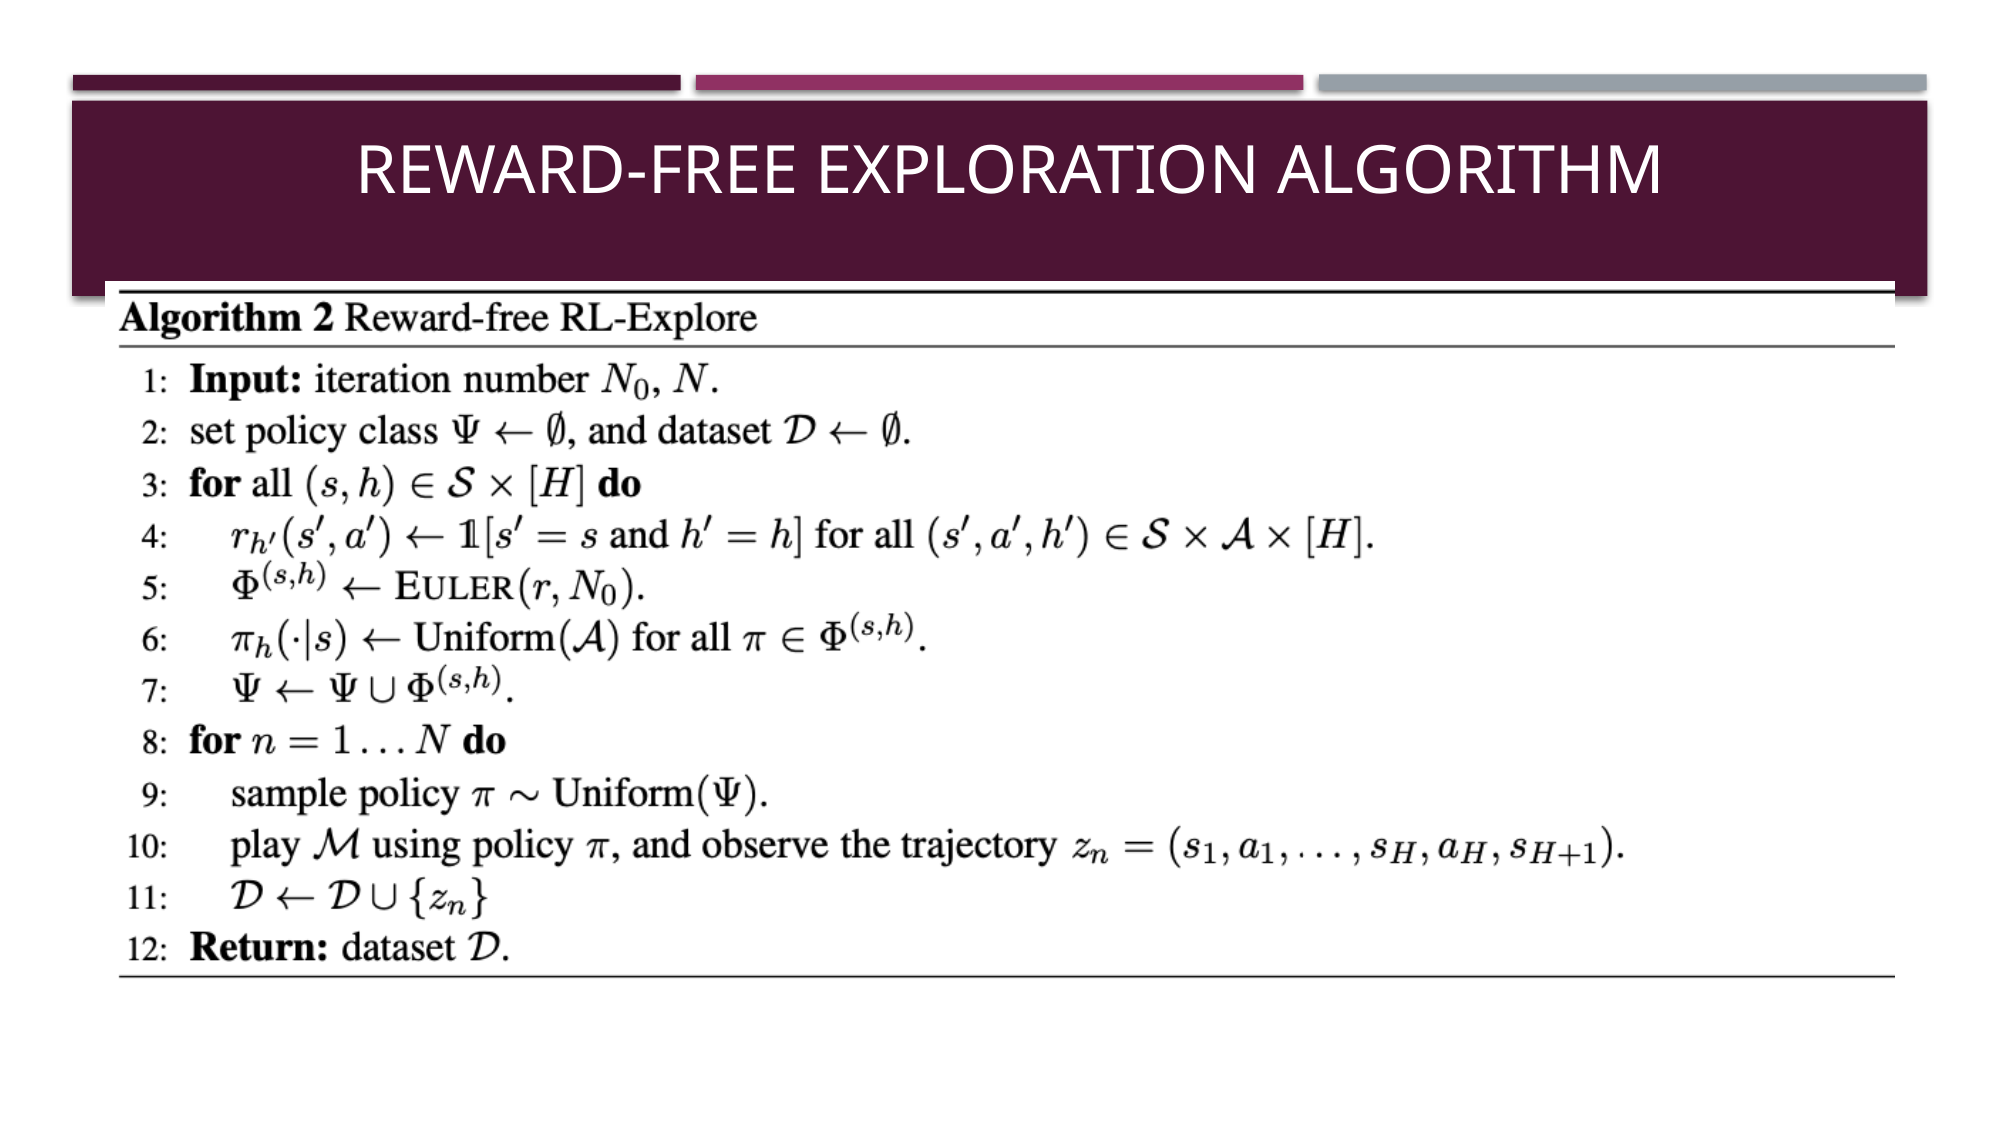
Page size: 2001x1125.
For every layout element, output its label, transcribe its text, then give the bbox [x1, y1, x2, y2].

title Reward-Free Exploration Algorithm [91, 105, 1931, 228]
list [104, 281, 1895, 989]
